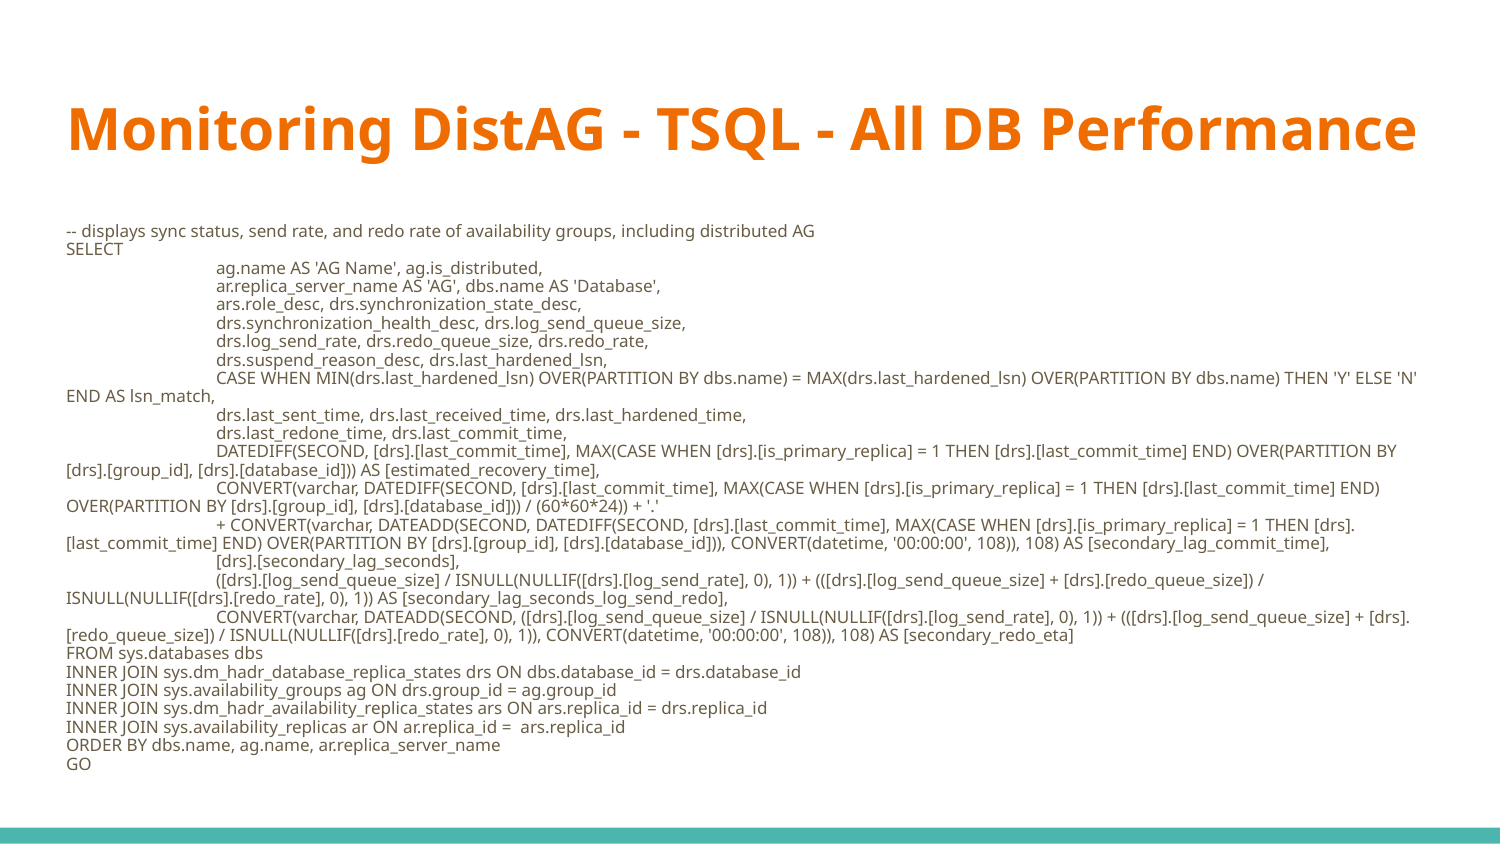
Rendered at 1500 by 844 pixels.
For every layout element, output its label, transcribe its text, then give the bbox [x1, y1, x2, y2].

list -- displays sync status, send rate, and redo rate of availability groups, including distributed AG SELECT ag.name AS 'AG Name', ag.is_distributed, ar.replica_server_name AS 'AG', dbs.name AS 'Database', ars.role_desc, drs.synchronization_state_desc, drs.synchronization_health_desc, drs.log_send_queue_size, drs.log_send_rate, drs.redo_queue_size, drs.redo_rate, drs.suspend_reason_desc, drs.last_hardened_lsn, CASE WHEN MIN(drs.last_hardened_lsn) OVER(PARTITION BY dbs.name) = MAX(drs.last_hardened_lsn) OVER(PARTITION BY dbs.name) THEN 'Y' ELSE 'N' END AS lsn_match, drs.last_sent_time, drs.last_received_time, drs.last_hardened_time, drs.last_redone_time, drs.last_commit_time, DATEDIFF(SECOND, [drs].[last_commit_time], MAX(CASE WHEN [drs].[is_primary_replica] = 1 THEN [drs].[last_commit_time] END) OVER(PARTITION BY [drs].[group_id], [drs].[database_id])) AS [estimated_recovery_time], CONVERT(varchar, DATEDIFF(SECOND, [drs].[last_commit_time], MAX(CASE WHEN [drs].[is_primary_replica] = 1 THEN [drs].[last_commit_time] END) OVER(PARTITION BY [drs].[group_id], [drs].[database_id])) / (60*60*24)) + '.' + CONVERT(varchar, DATEADD(SECOND, DATEDIFF(SECOND, [drs].[last_commit_time], MAX(CASE WHEN [drs].[is_primary_replica] = 1 THEN [drs].[last_commit_time] END) OVER(PARTITION BY [drs].[group_id], [drs].[database_id])), CONVERT(datetime, '00:00:00', 108)), 108) AS [secondary_lag_commit_time], [drs].[secondary_lag_seconds], ([drs].[log_send_queue_size] / ISNULL(NULLIF([drs].[log_send_rate], 0), 1)) + (([drs].[log_send_queue_size] + [drs].[redo_queue_size]) / ISNULL(NULLIF([drs].[redo_rate], 0), 1)) AS [secondary_lag_seconds_log_send_redo], CONVERT(varchar, DATEADD(SECOND, ([drs].[log_send_queue_size] / ISNULL(NULLIF([drs].[log_send_rate], 0), 1)) + (([drs].[log_send_queue_size] + [drs].[redo_queue_size]) / ISNULL(NULLIF([drs].[redo_rate], 0), 1)), CONVERT(datetime, '00:00:00', 108)), 108) AS [secondary_redo_eta] FROM sys.databases dbs INNER JOIN sys.dm_hadr_database_replica_states drs ON dbs.database_id = drs.database_id INNER JOIN sys.availability_groups ag ON drs.group_id = ag.group_id INNER JOIN sys.dm_hadr_availability_replica_states ars ON ars.replica_id = drs.replica_id INNER JOIN sys.availability_replicas ar ON ar.replica_id = ars.replica_id ORDER BY dbs.name, ag.name, ar.replica_server_name GO [51, 207, 1449, 750]
title Monitoring DistAG - TSQL - All DB Performance [51, 72, 1449, 189]
